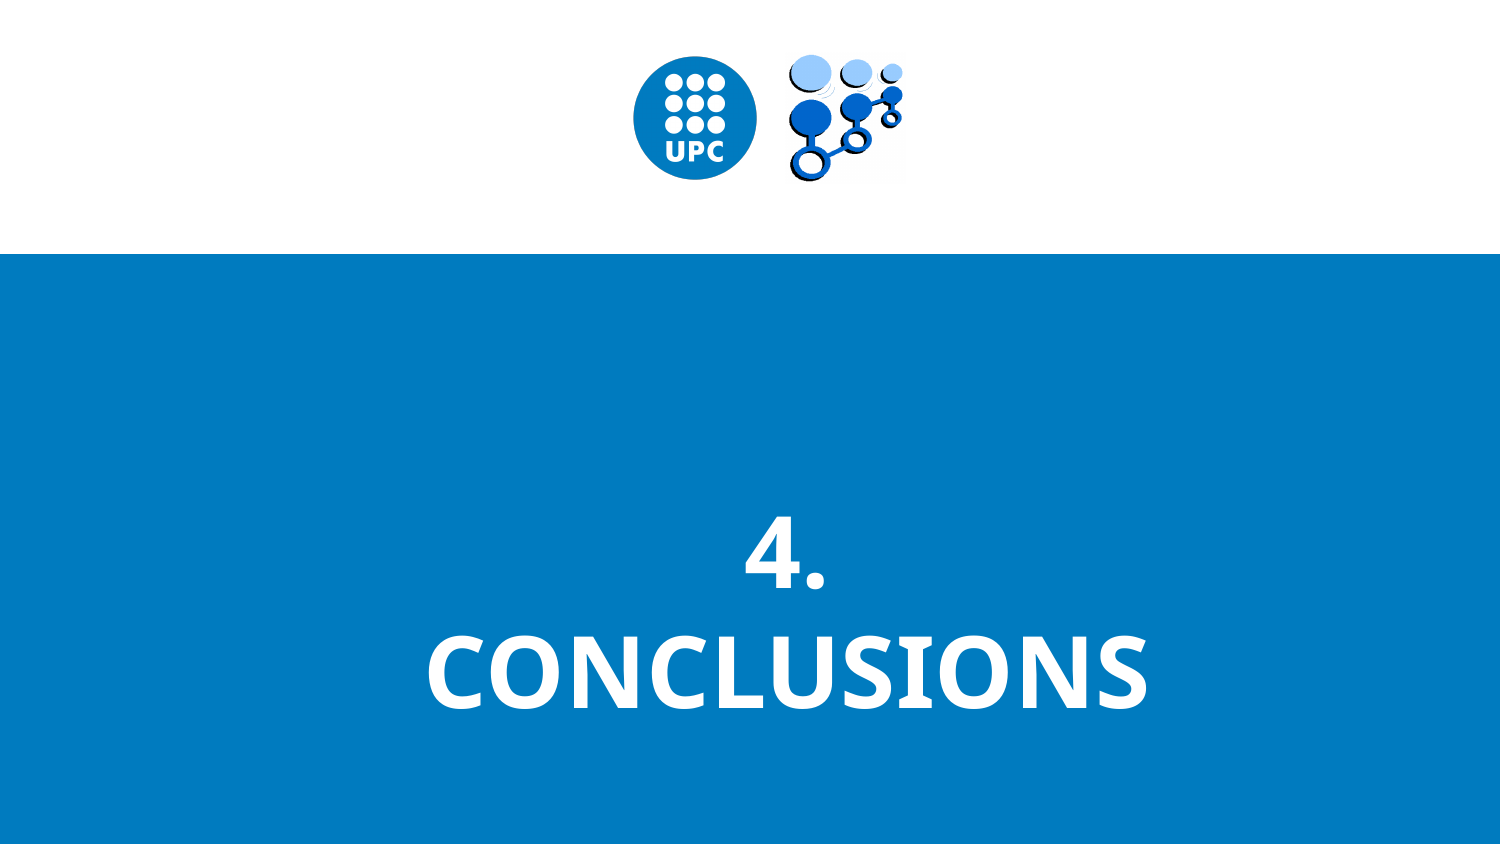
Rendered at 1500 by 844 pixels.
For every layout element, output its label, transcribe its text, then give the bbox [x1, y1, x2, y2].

picture [618, 41, 772, 195]
text_box 4. CONCLUSIONS [280, 473, 1220, 744]
text_box [0, 254, 1500, 844]
picture [785, 52, 907, 185]
